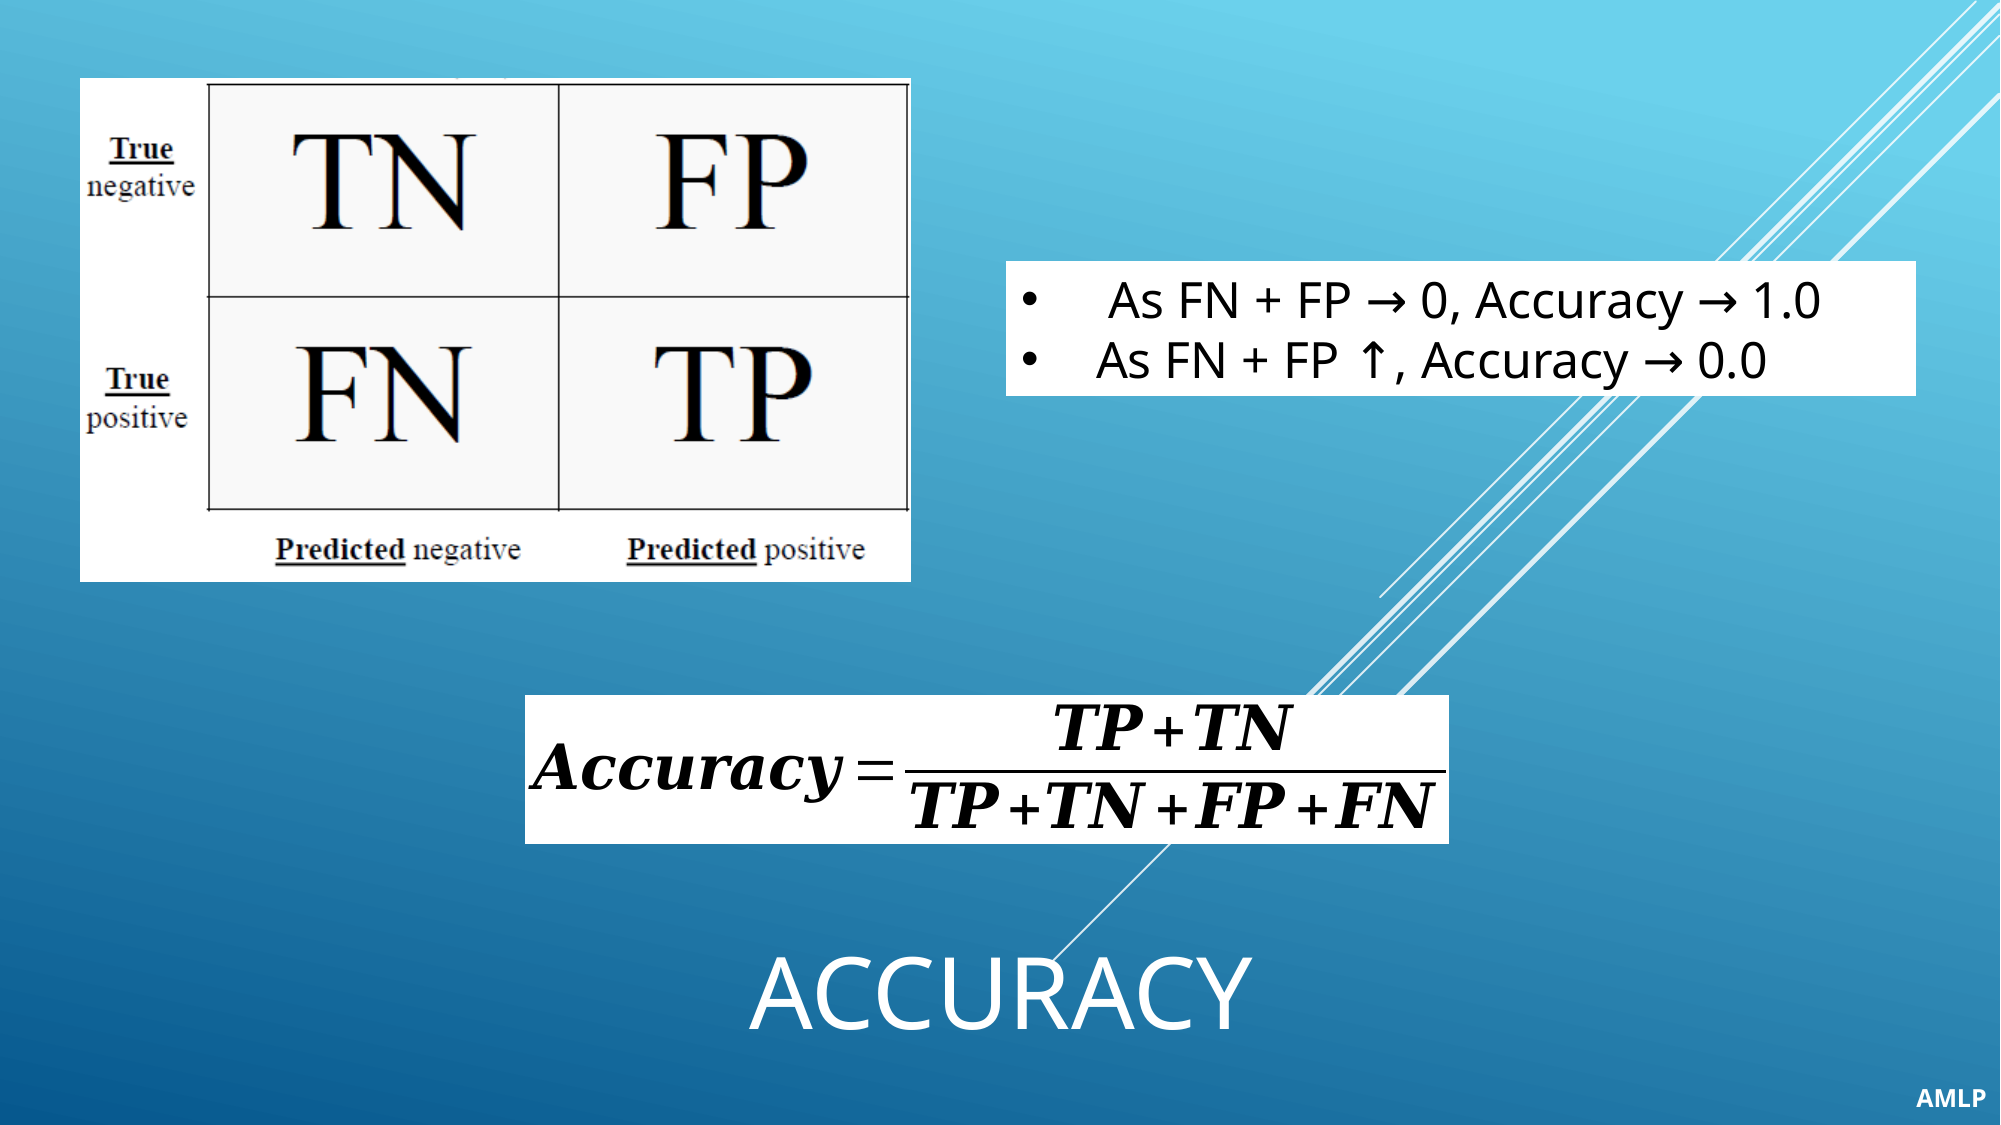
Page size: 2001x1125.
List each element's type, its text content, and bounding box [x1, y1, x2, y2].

text_box [0, 0, 2000, 1125]
title Accuracy [615, 884, 1387, 1059]
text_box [1001, 14, 2000, 1013]
text_box AMLP [1901, 1074, 2000, 1120]
picture [79, 78, 911, 582]
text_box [1048, 1, 2000, 966]
